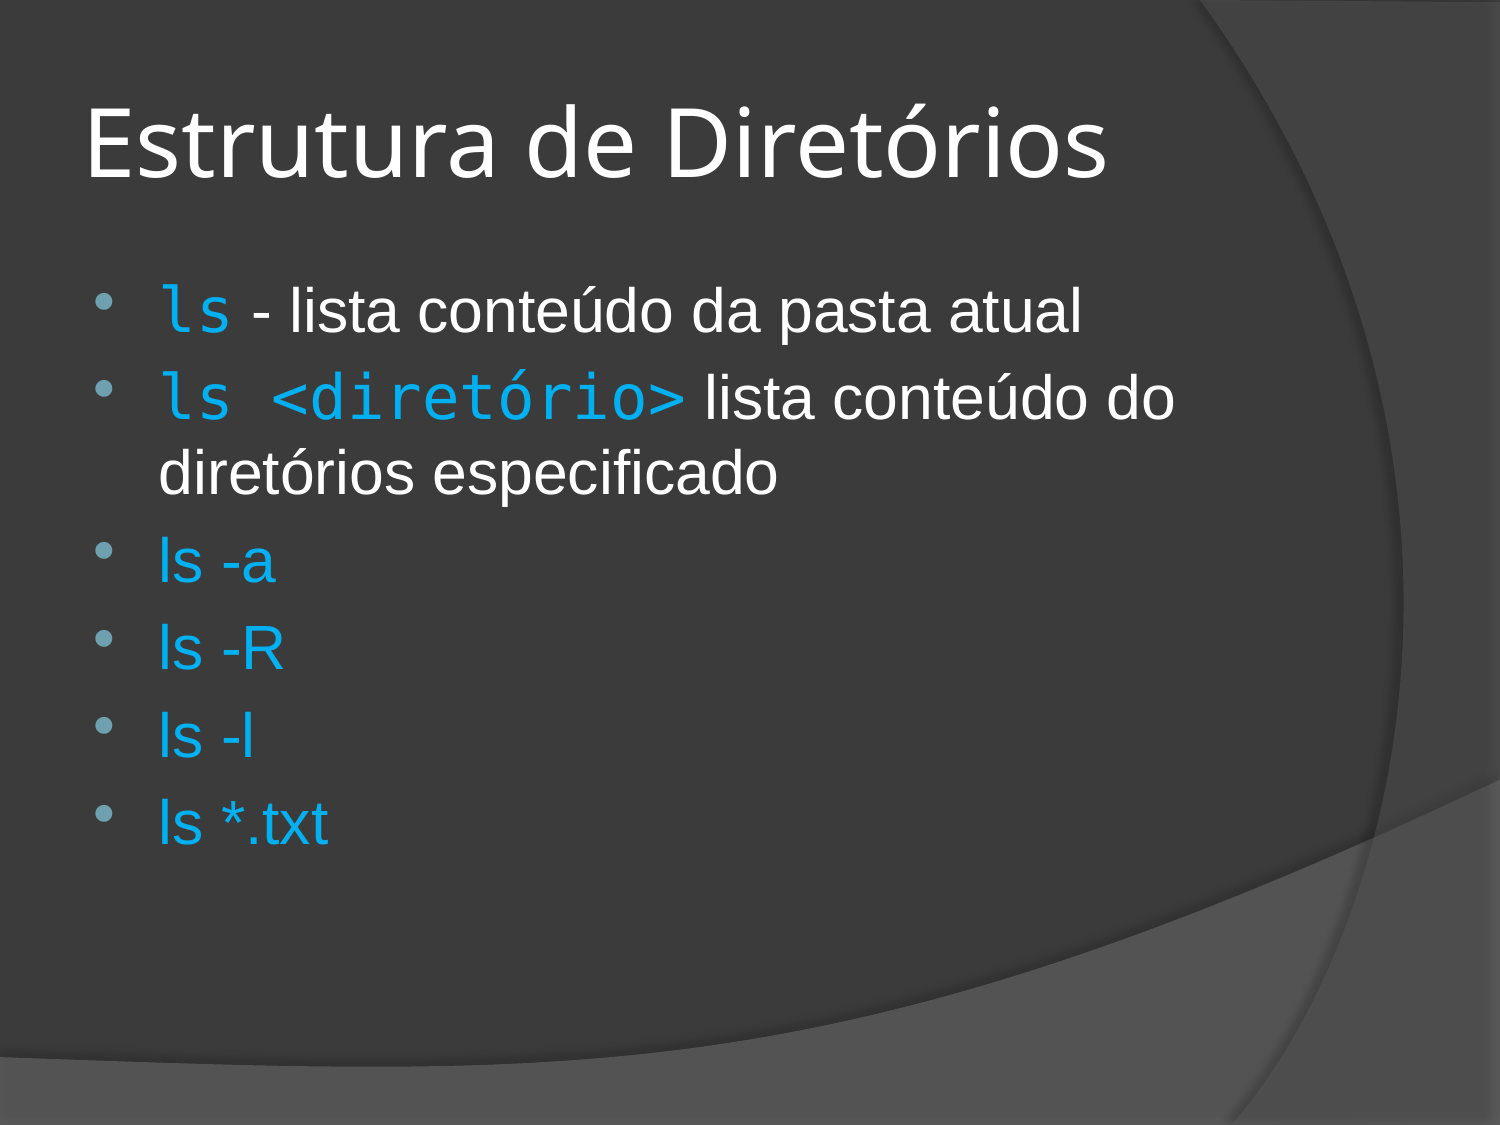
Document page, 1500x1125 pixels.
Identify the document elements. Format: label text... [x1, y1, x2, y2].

title Estrutura de Diretórios [75, 45, 1300, 233]
list ls - lista conteúdo da pasta atual ls <diretório> lista conteúdo do diretórios especificado ls -a ls -R ls -l ls *.txt [75, 262, 1300, 1005]
